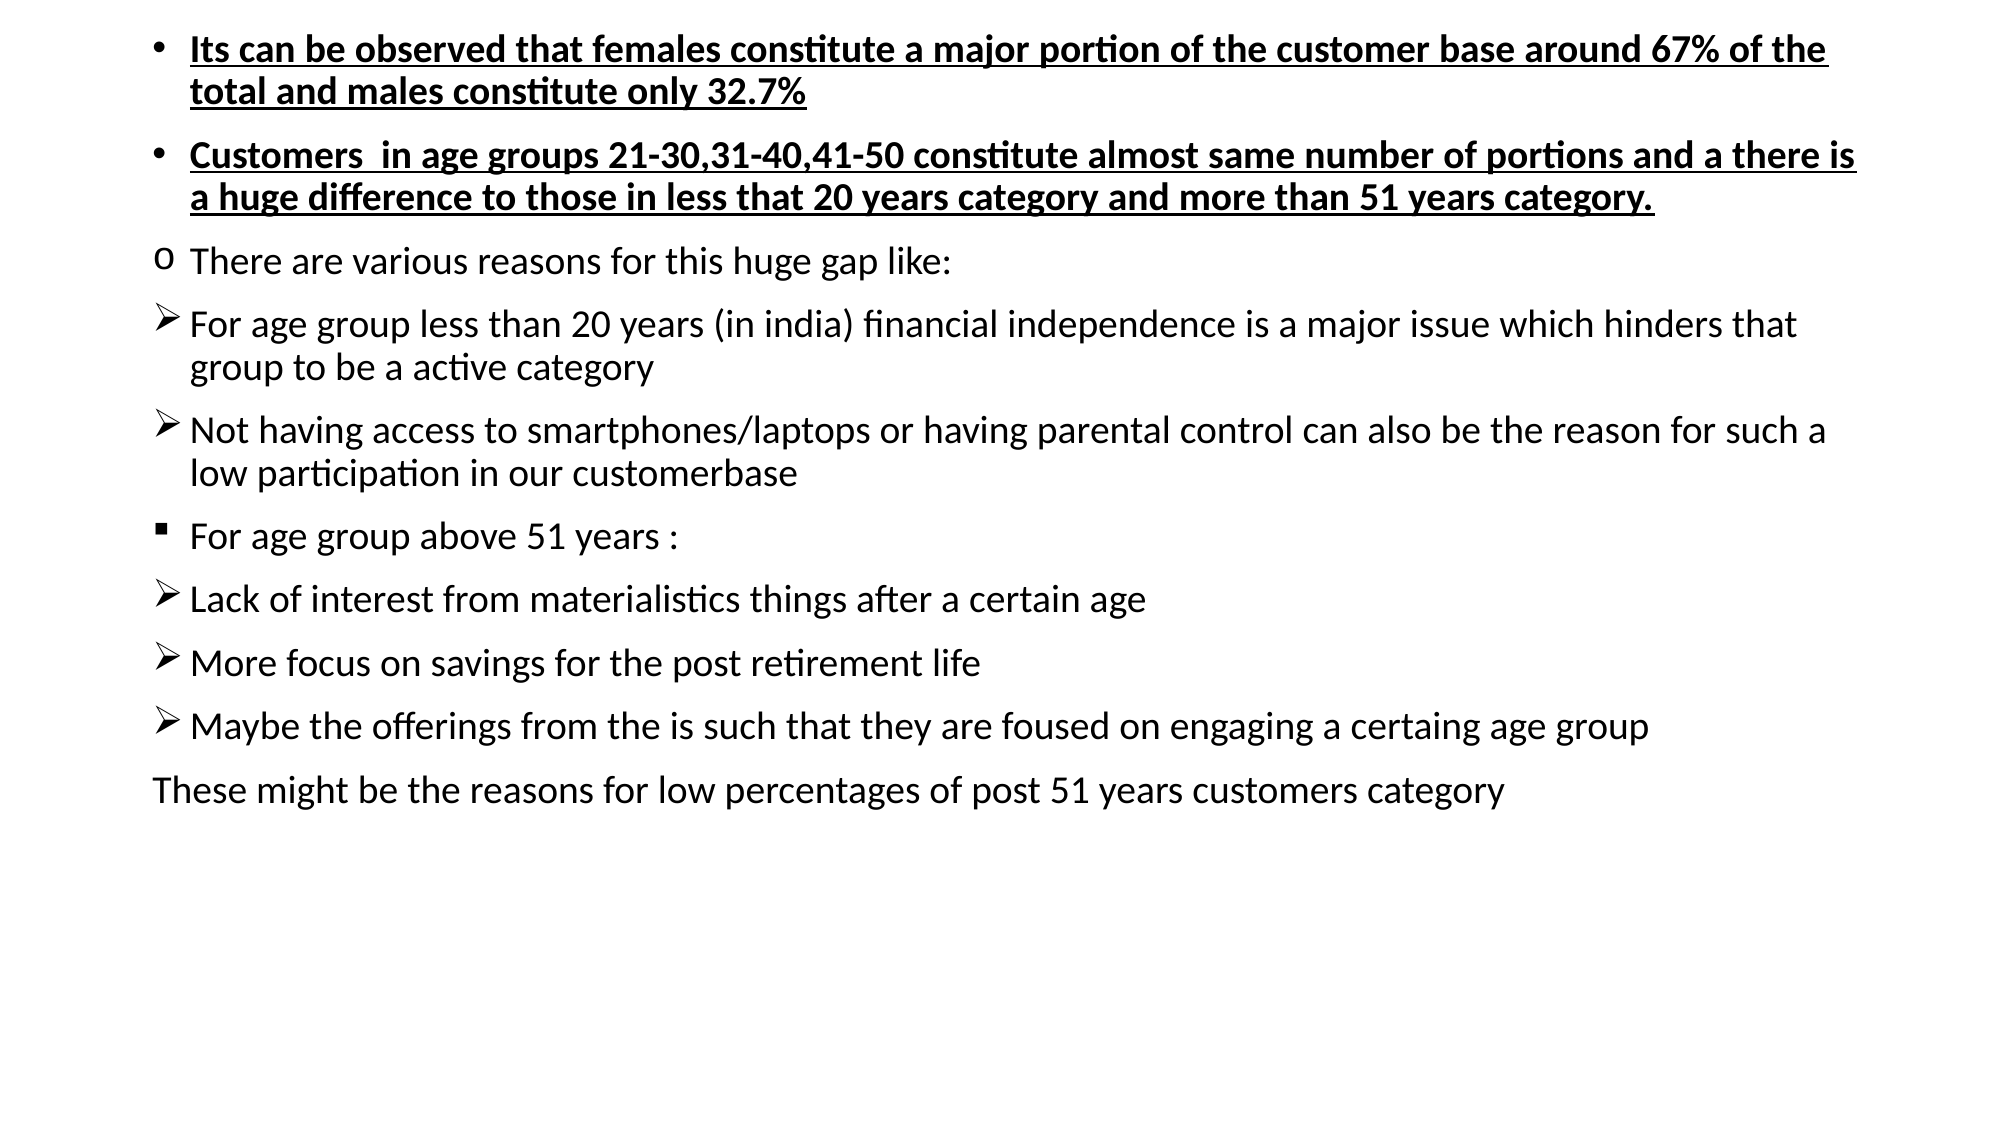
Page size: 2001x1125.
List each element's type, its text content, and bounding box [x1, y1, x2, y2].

list Its can be observed that females constitute a major portion of the customer base around 67% of the total and males constitute only 32.7% Customers in age groups 21-30,31-40,41-50 constitute almost same number of portions and a there is a huge difference to those in less that 20 years category and more than 51 years category. There are various reasons for this huge gap like: For age group less than 20 years (in india) financial independence is a major issue which hinders that group to be a active category Not having access to smartphones/laptops or having parental control can also be the reason for such a low participation in our customerbase For age group above 51 years : Lack of interest from materialistics things after a certain age More focus on savings for the post retirement life Maybe the offerings from the is such that they are foused on engaging a certaing age group These might be the reasons for low percentages of post 51 years customers category [137, 20, 1900, 1014]
